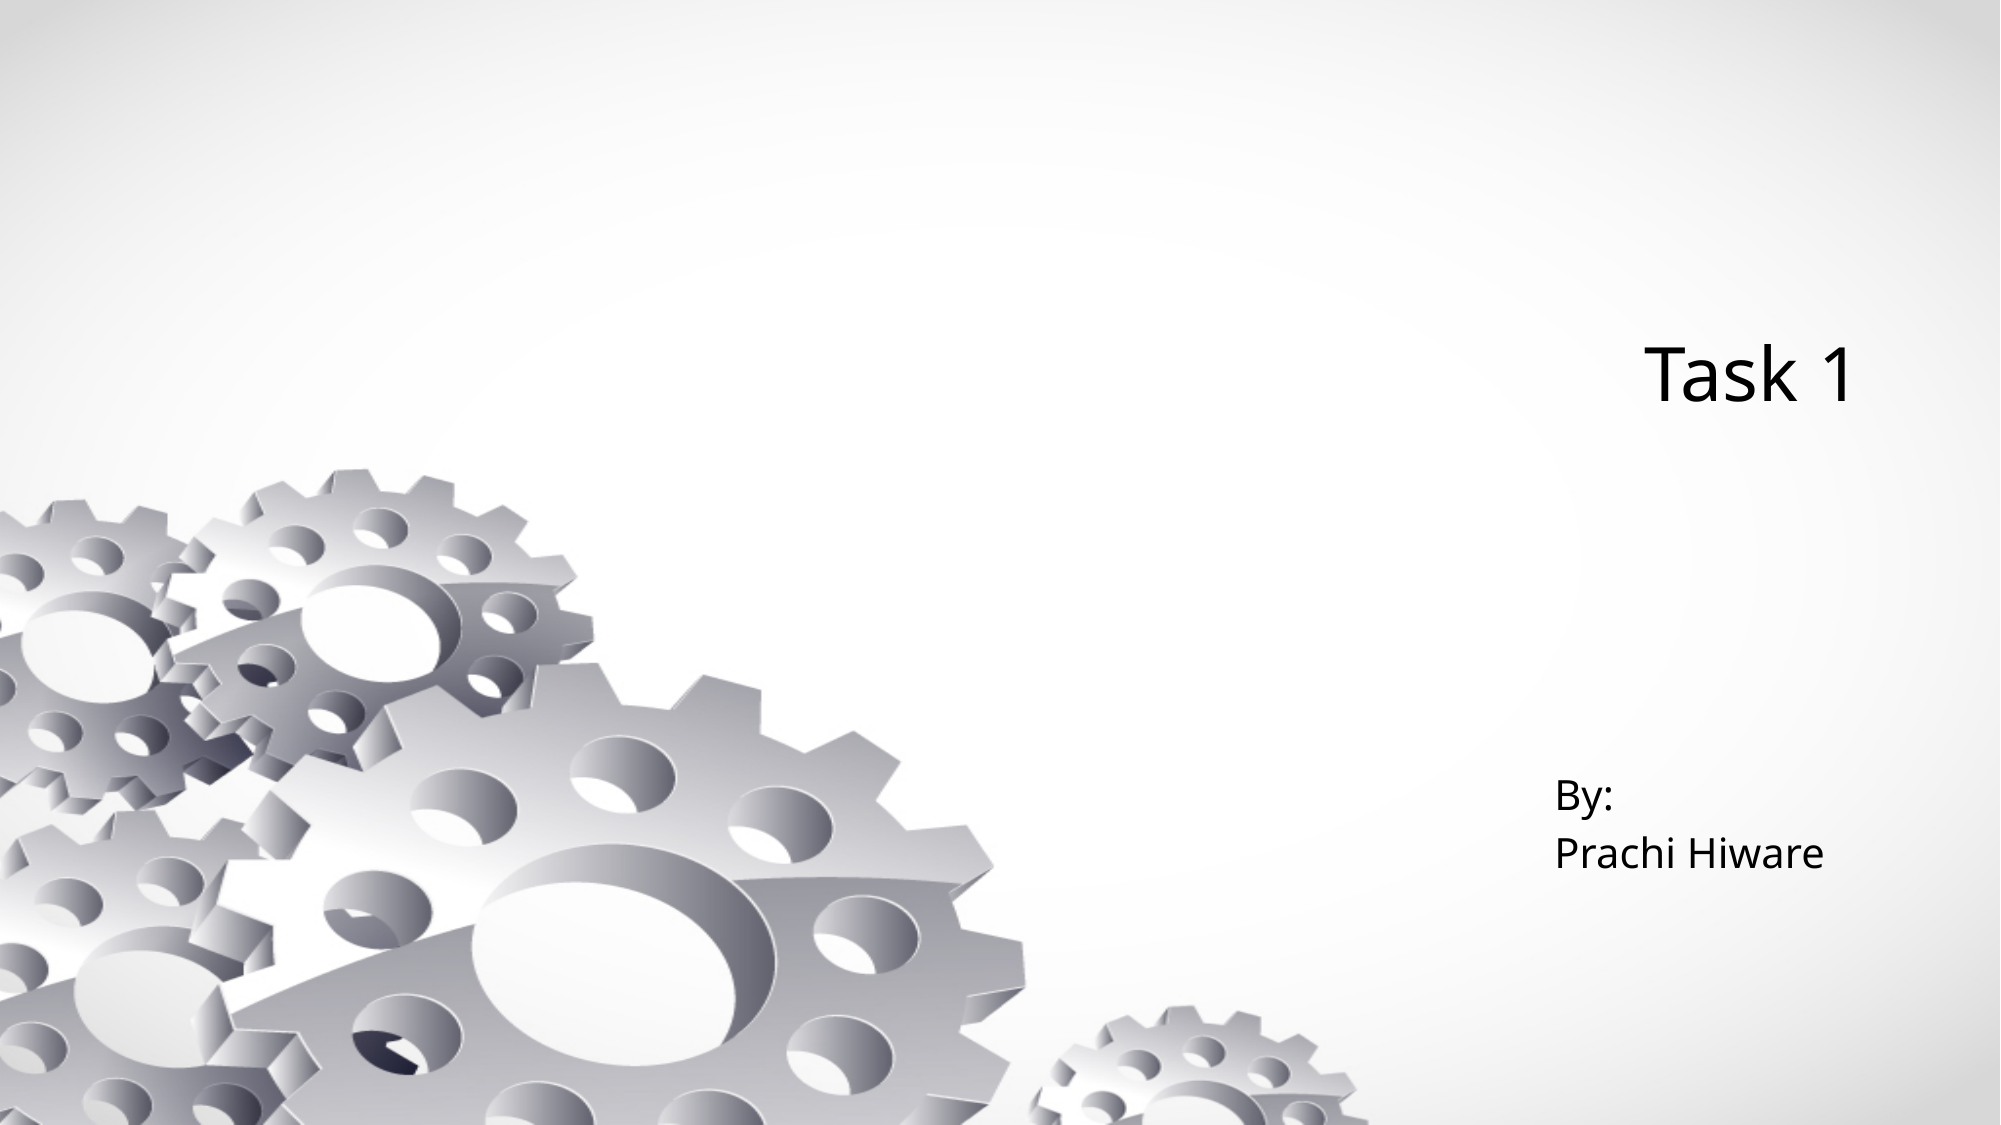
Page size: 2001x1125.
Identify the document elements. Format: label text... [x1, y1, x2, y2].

subtitle By: Prachi Hiware [1539, 761, 1921, 1050]
picture [0, 0, 2000, 1125]
title Task 1 [364, 282, 1877, 461]
